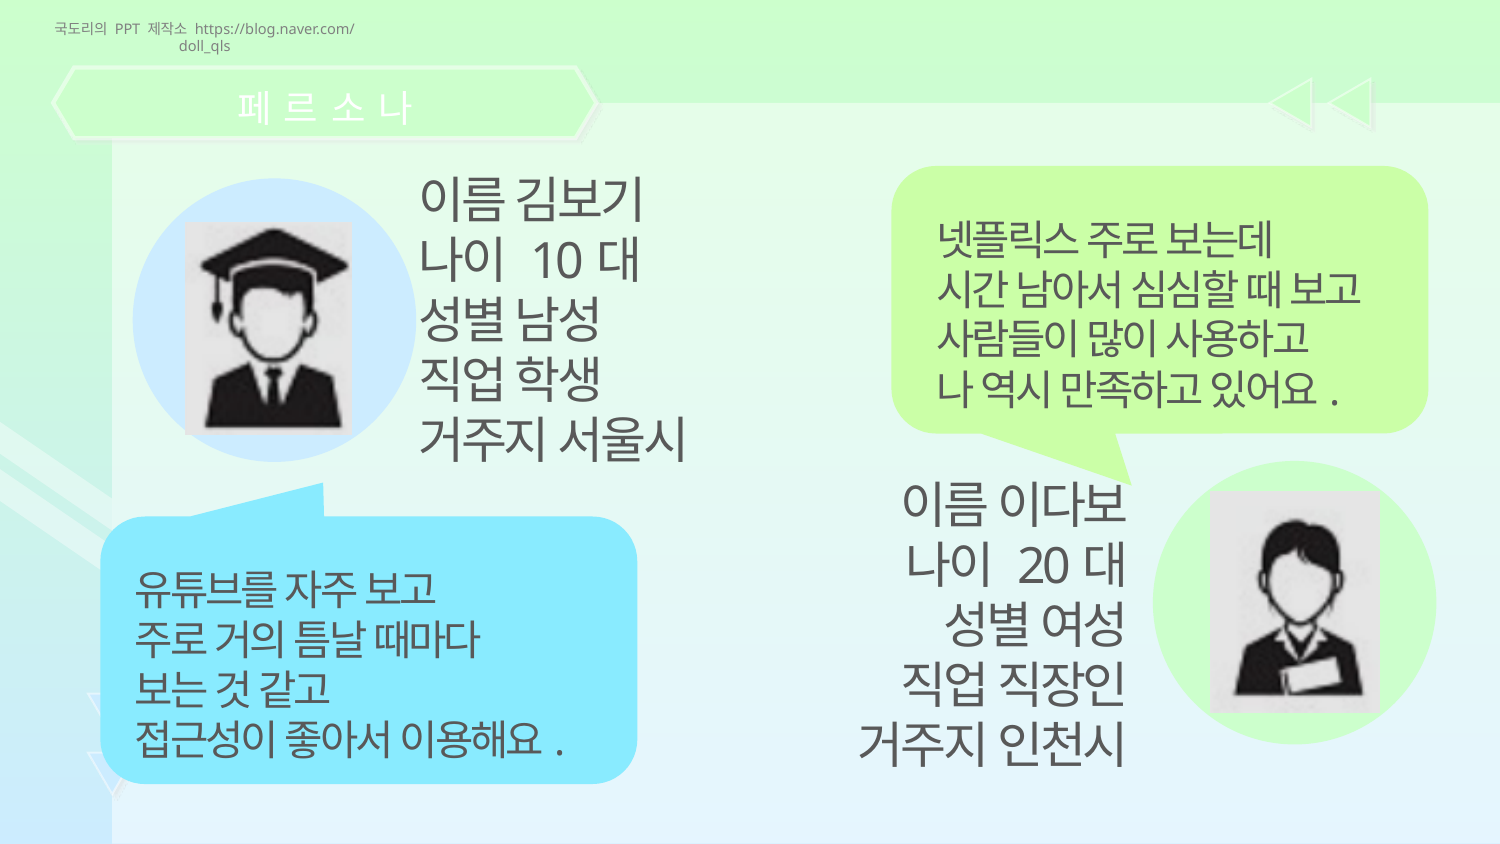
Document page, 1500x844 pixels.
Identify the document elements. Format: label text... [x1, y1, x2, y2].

text_box 페르소나 [222, 77, 428, 138]
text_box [1152, 460, 1437, 745]
text_box 이름 이다보 나이 20대 성별 여성 직업 직장인 거주지 인천시 [842, 465, 1144, 781]
text_box [889, 163, 1431, 488]
text_box [98, 480, 640, 787]
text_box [132, 178, 417, 463]
text_box 유튜브를 자주 보고 주로 거의 틈날 때마다 보는 것 같고 접근성이 좋아서 이용해요. [120, 556, 581, 772]
text_box 국도리의 PPT 제작소 https://blog.naver.com/doll_qls [13, 12, 396, 63]
text_box 이름 김보기 나이 10대 성별 남성 직업 학생 거주지 서울시 [403, 161, 705, 526]
text_box 넷플릭스 주로 보는데 시간 남아서 심심할 때 보고 사람들이 많이 사용하고 나 역시 만족하고 있어요. [921, 205, 1379, 421]
